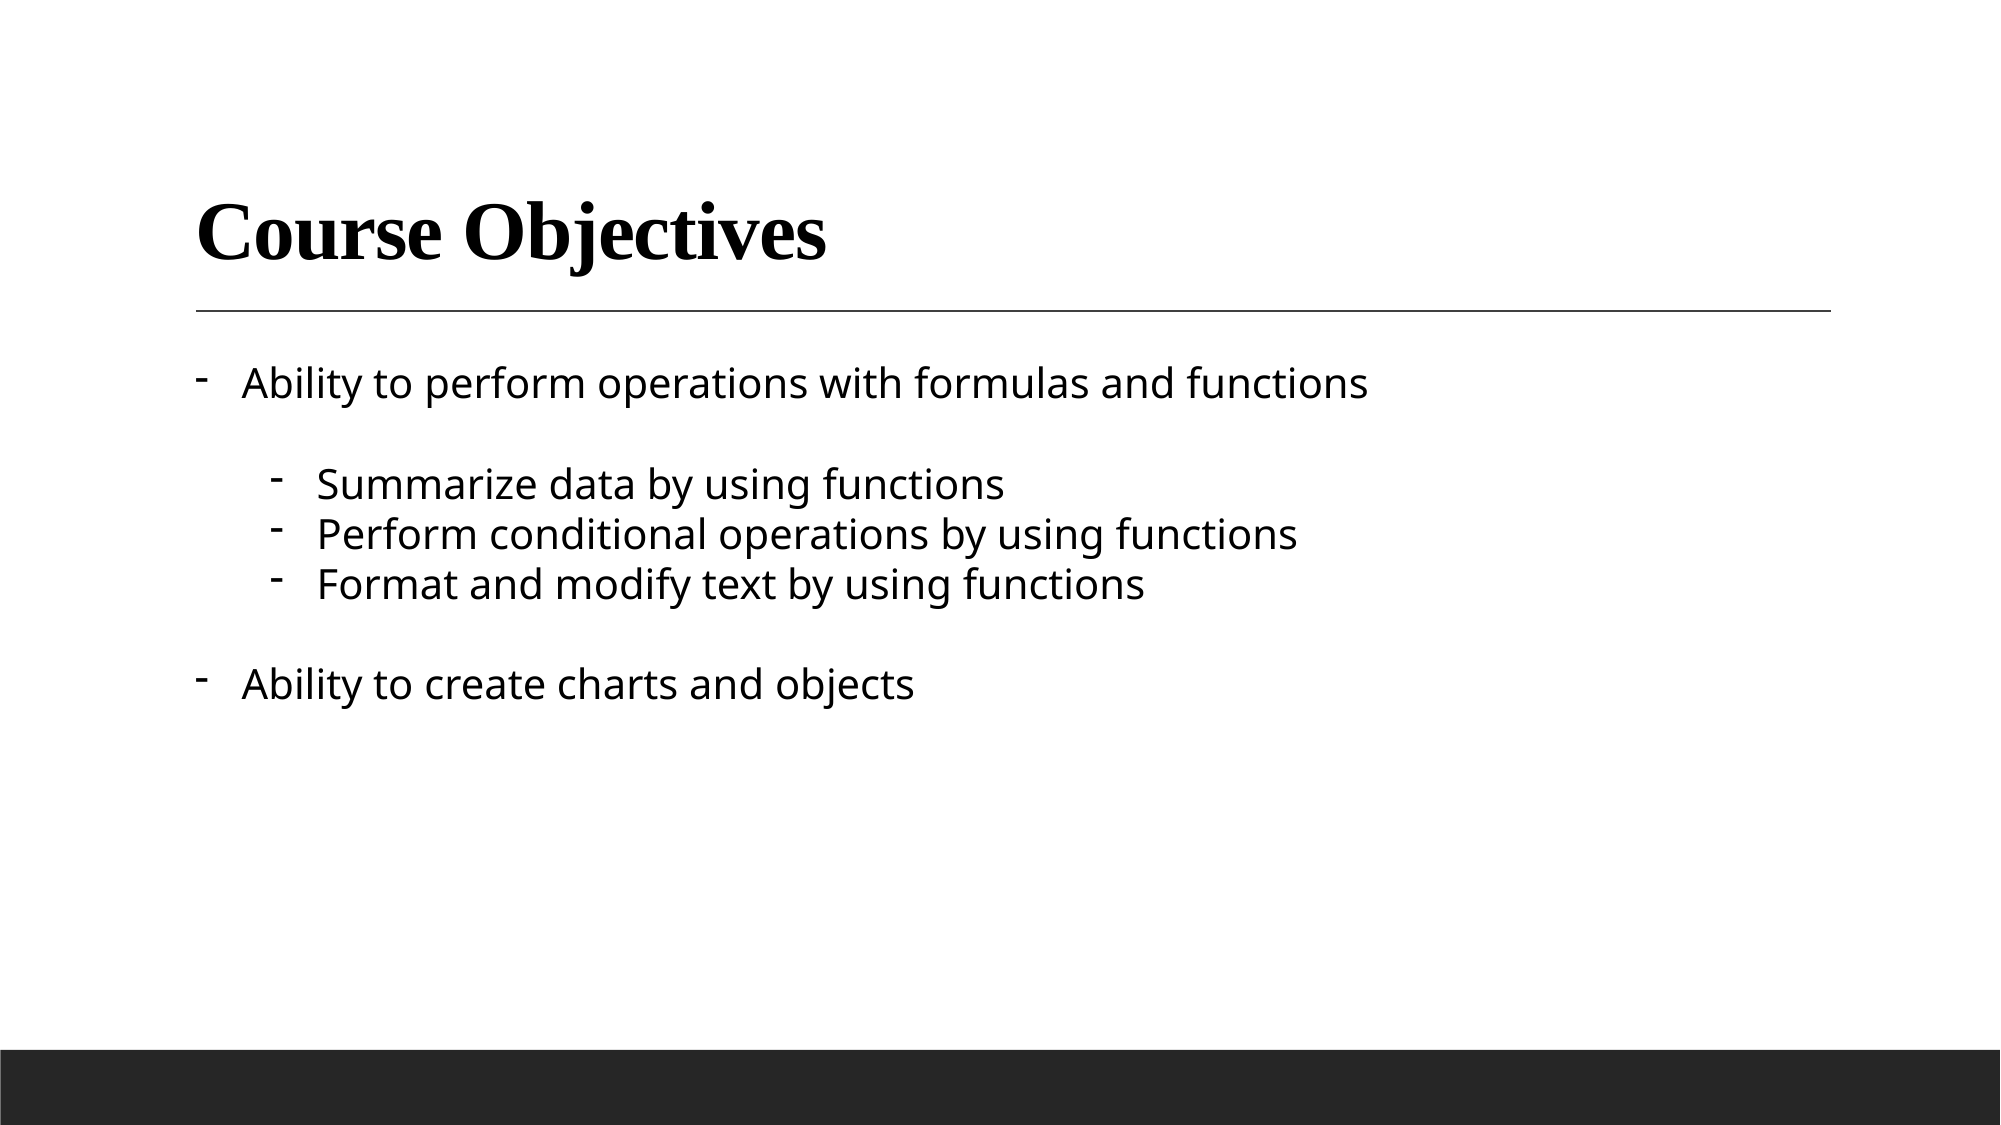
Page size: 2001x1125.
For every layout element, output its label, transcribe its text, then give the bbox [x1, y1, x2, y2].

title Course Objectives [180, 47, 1830, 285]
text_box Ability to perform operations with formulas and functions Summarize data by using functions Perform conditional operations by using functions Format and modify text by using functions Ability to create charts and objects [179, 349, 1830, 865]
